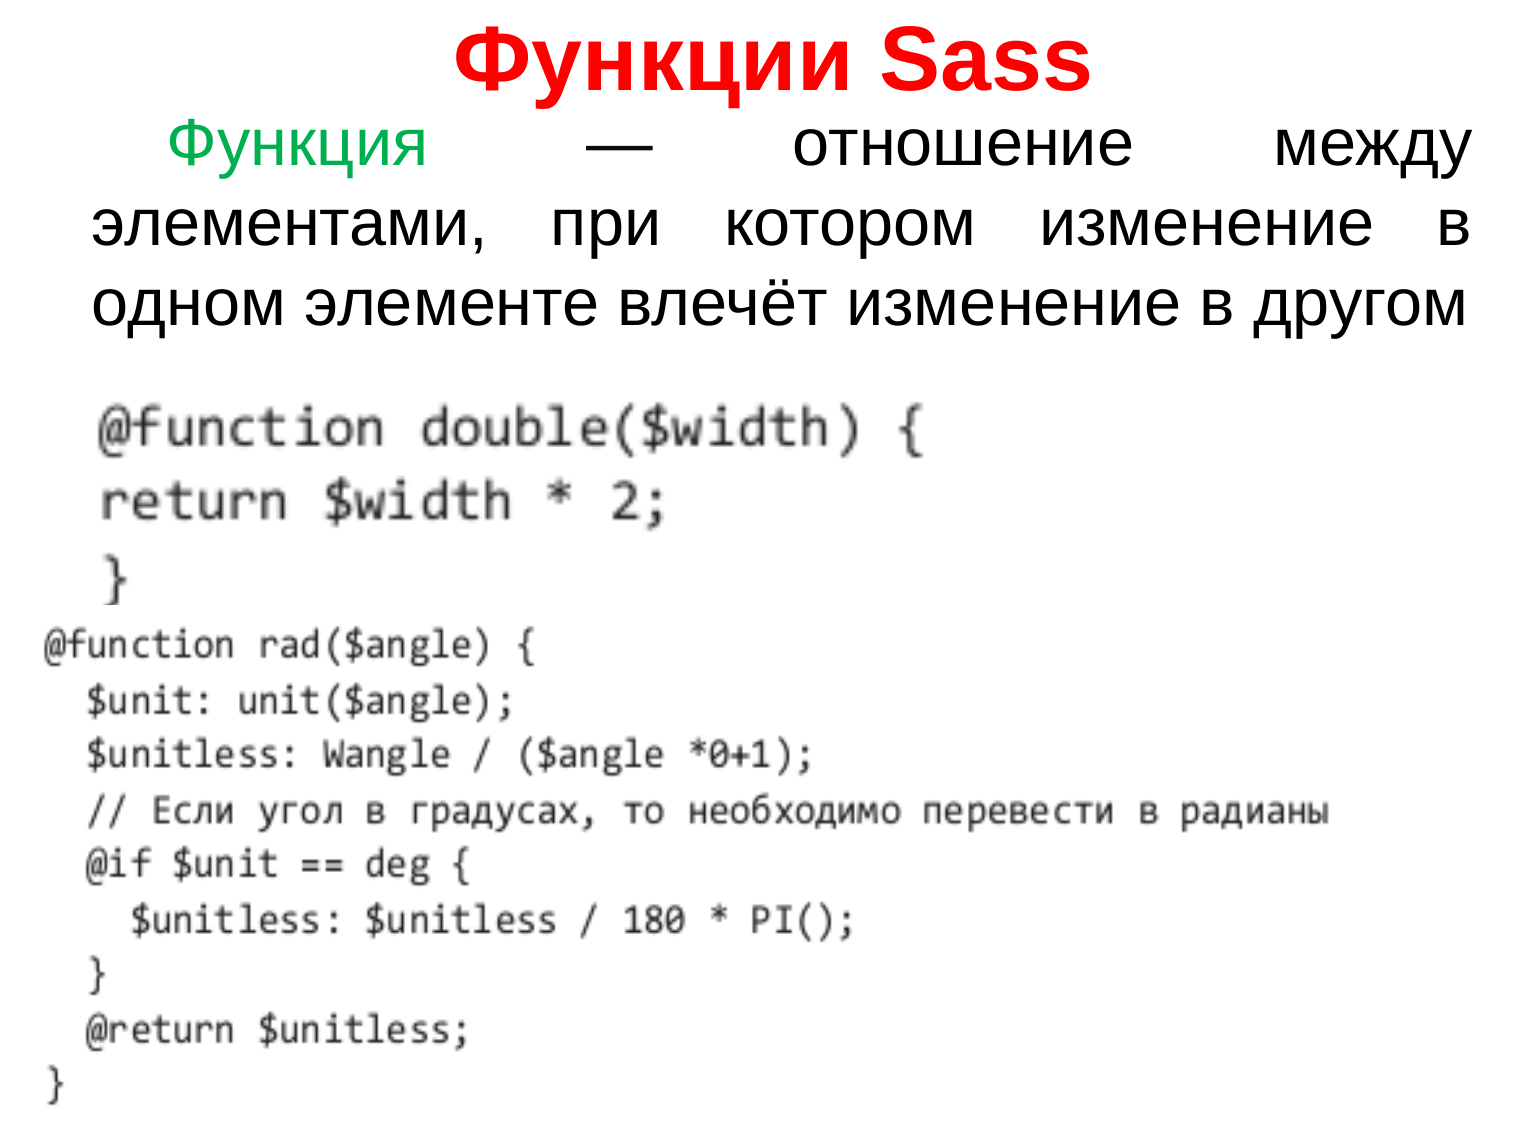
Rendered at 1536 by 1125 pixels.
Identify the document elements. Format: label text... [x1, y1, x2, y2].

picture [35, 358, 1347, 1125]
list Функция — отношение между элементами, при котором изменение в одном элементе влечёт изменение в другом [76, 91, 1489, 835]
title Функции Sass [82, 0, 1465, 91]
